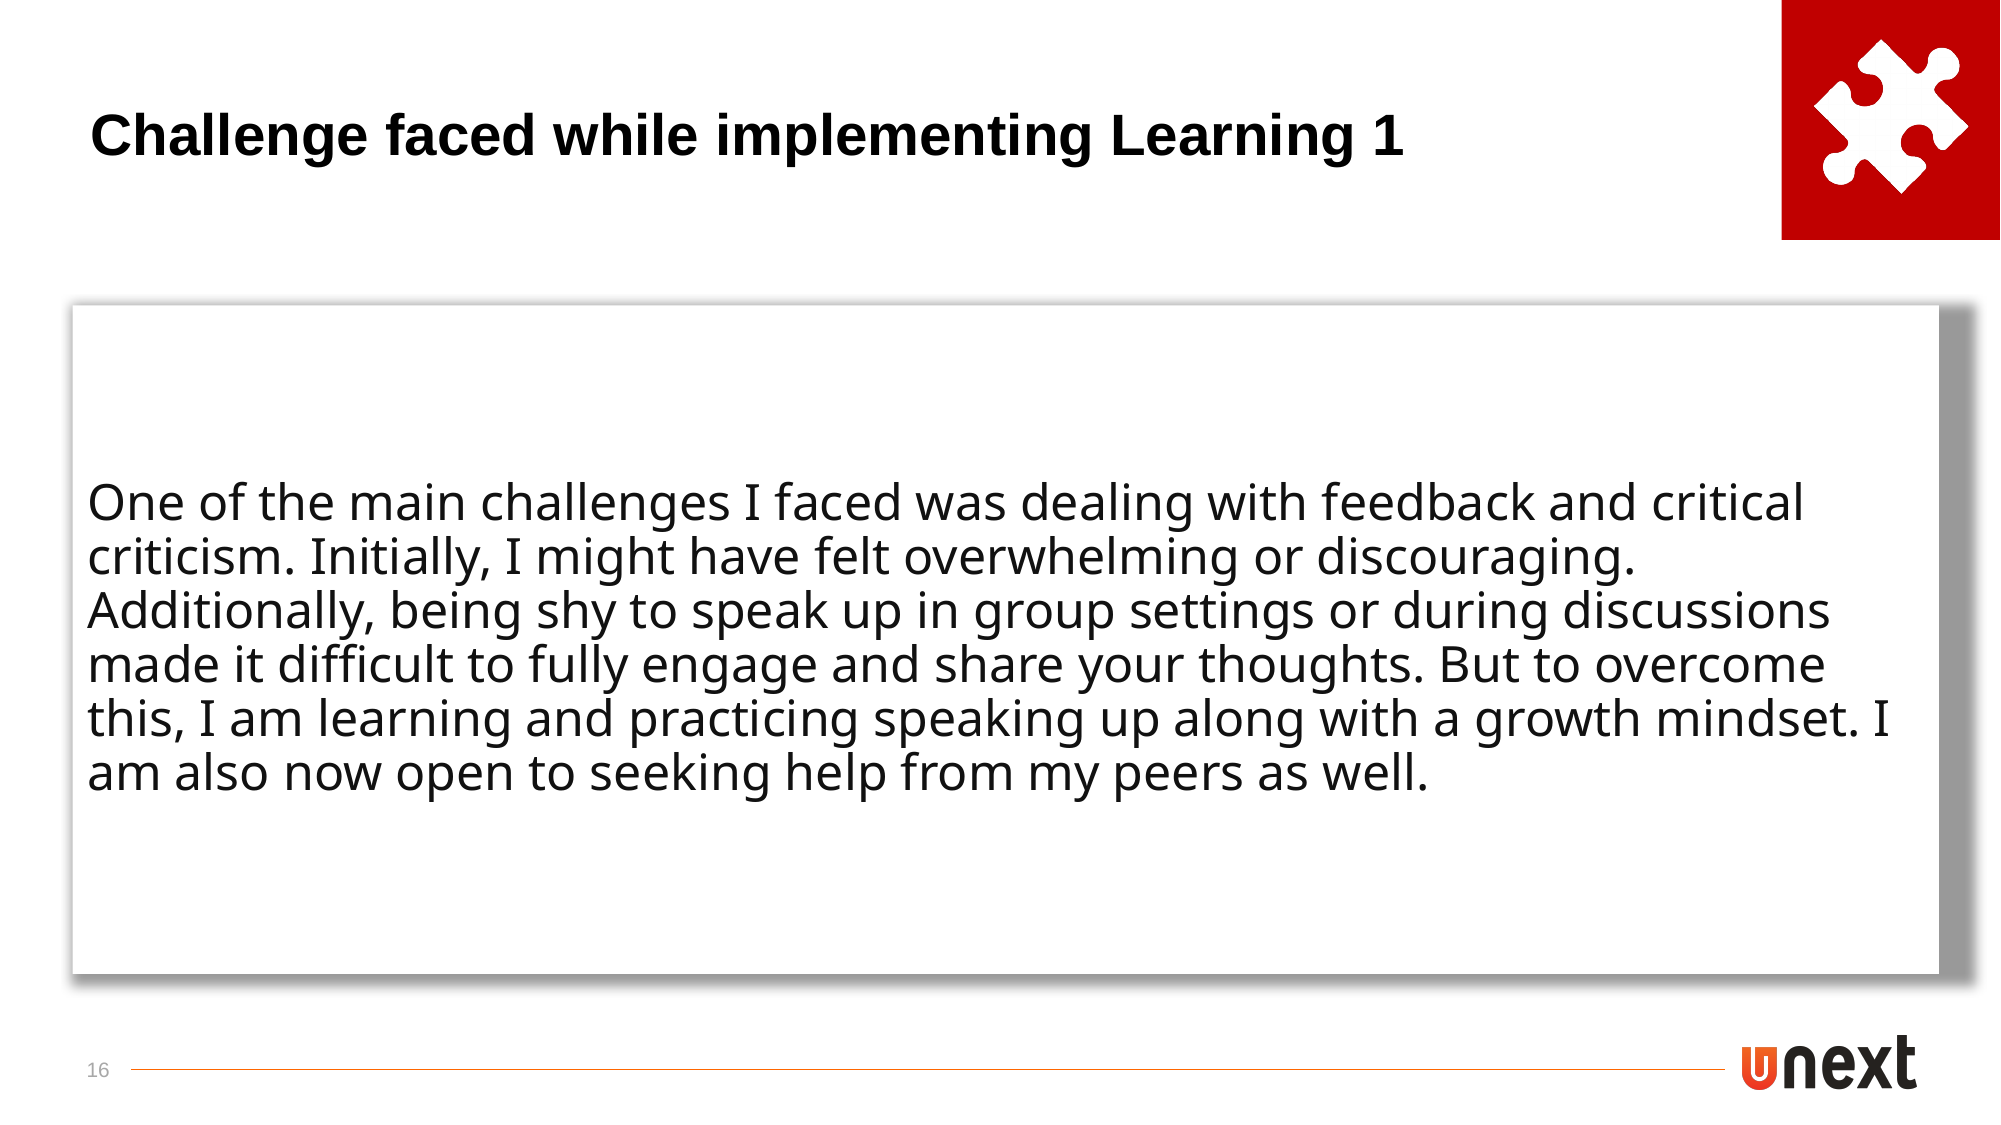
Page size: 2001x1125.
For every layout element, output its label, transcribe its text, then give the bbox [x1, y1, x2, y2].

picture [1798, 27, 1984, 213]
title Challenge faced while implementing Learning 1 [76, 78, 1798, 196]
text_box [1781, 0, 2000, 241]
slide_number 16 [48, 1047, 110, 1091]
picture [1742, 1035, 1917, 1090]
text_box One of the main challenges I faced was dealing with feedback and critical criticism. Initially, I might have felt overwhelming or discouraging. Additionally, being shy to speak up in group settings or during discussions made it difficult to fully engage and share your thoughts. But to overcome this, I am learning and practicing speaking up along with a growth mindset. I am also now open to seeking help from my peers as well. [72, 305, 1939, 974]
